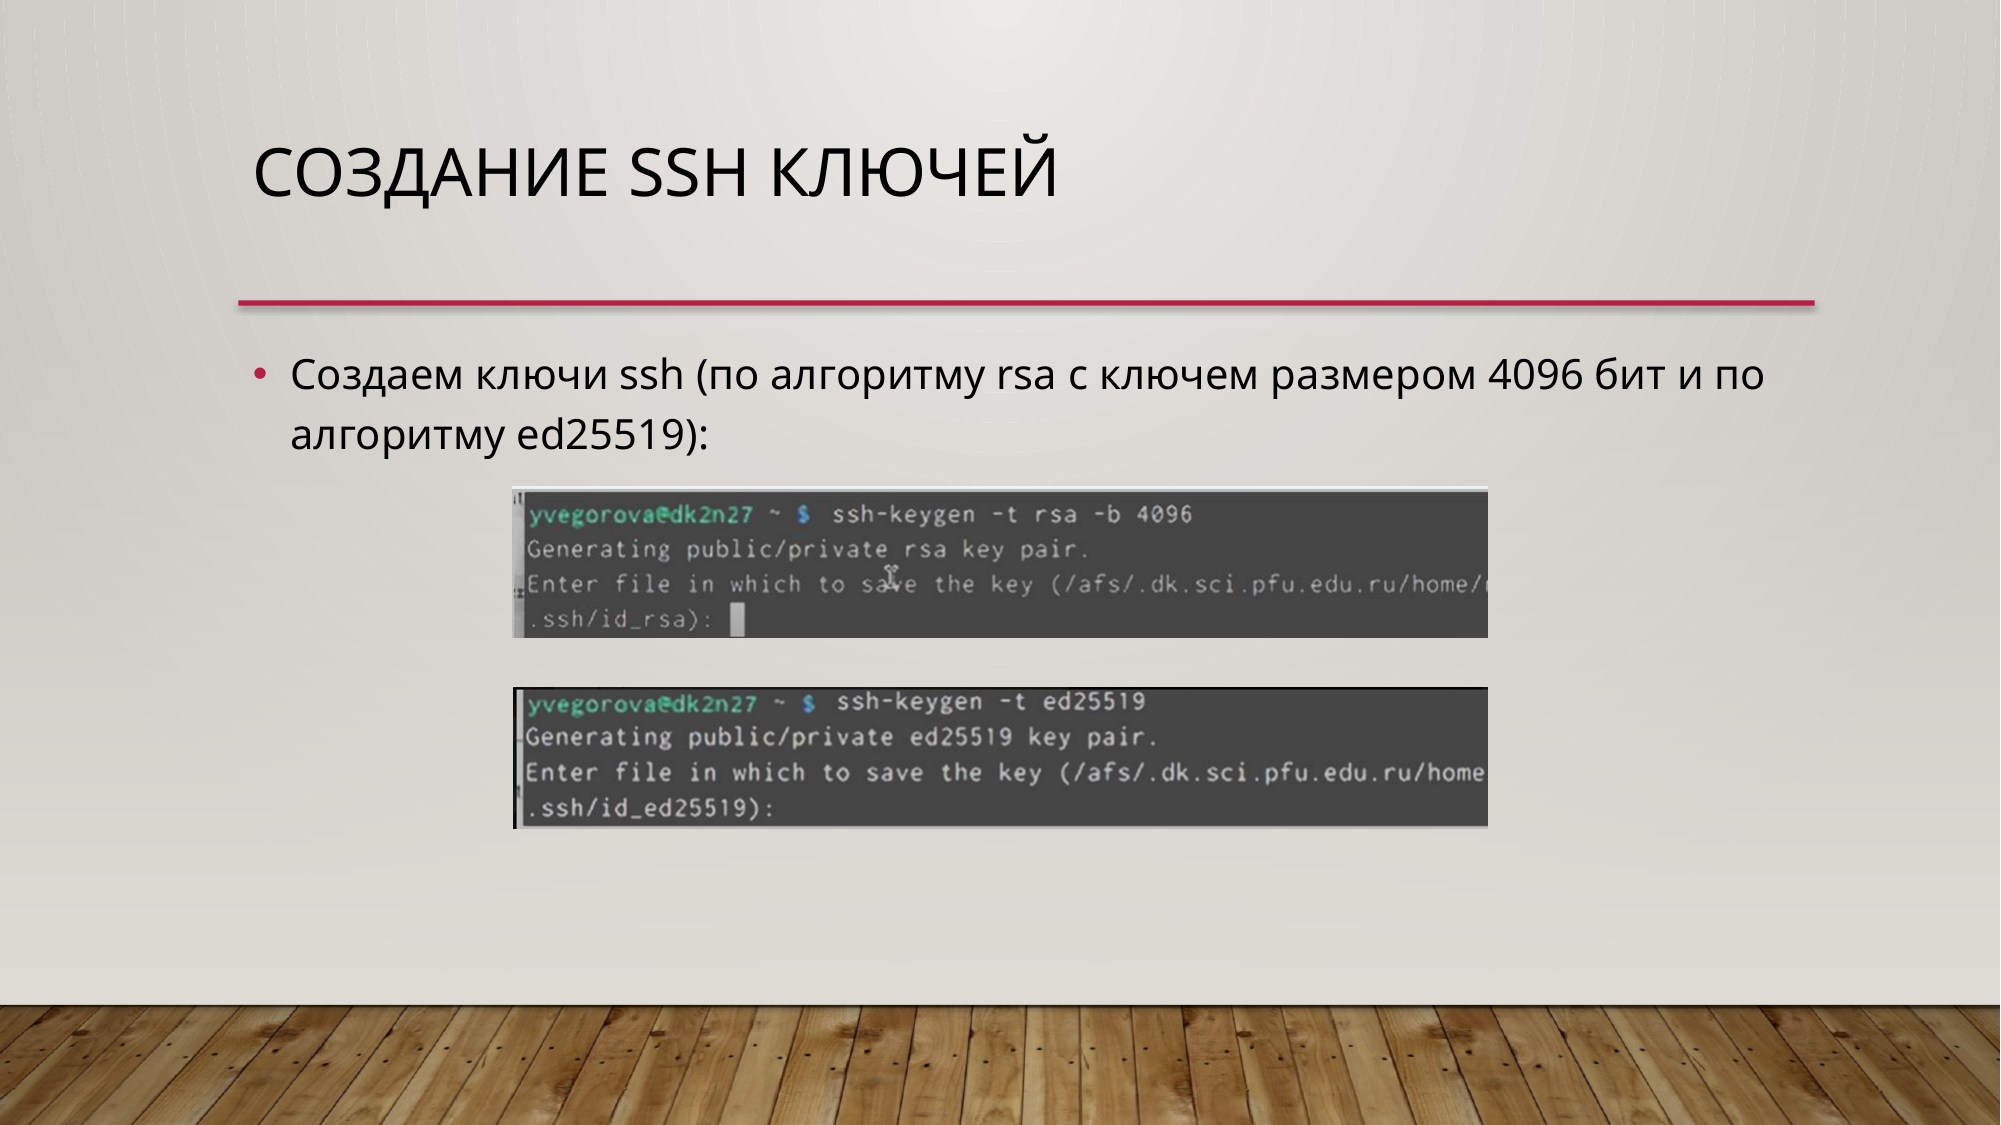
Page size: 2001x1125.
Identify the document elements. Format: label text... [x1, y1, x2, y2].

picture [513, 687, 1488, 829]
picture [512, 486, 1488, 639]
text_box Создаем ключи ssh (по алгоритму rsa с ключем размером 4096 бит и по алгоритму ed25519): [238, 330, 1814, 897]
text_box Создание ssh ключей [238, 131, 1814, 304]
picture [0, 1005, 2000, 1125]
